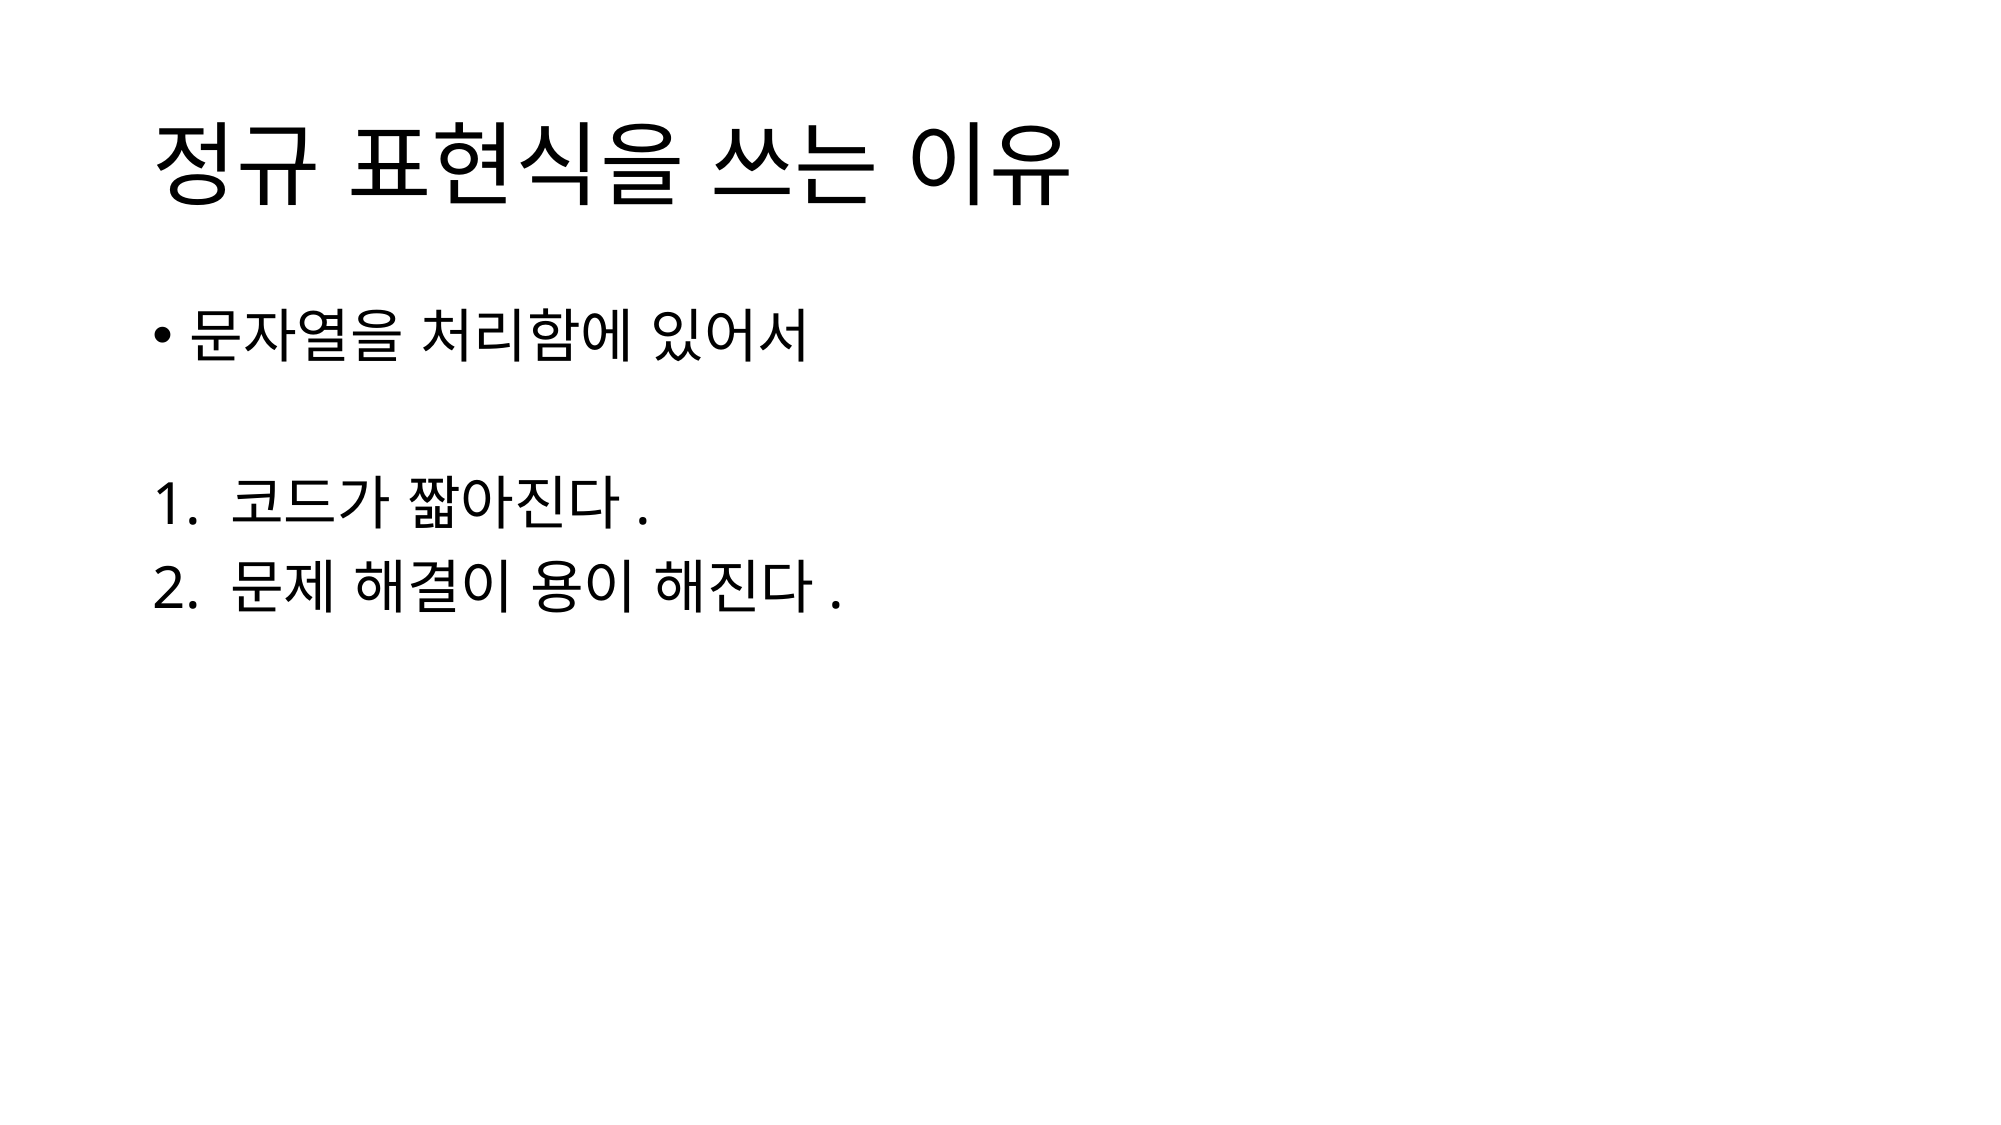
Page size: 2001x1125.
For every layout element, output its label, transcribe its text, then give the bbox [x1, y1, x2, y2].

list 문자열을 처리함에 있어서 1. 코드가 짧아진다. 2. 문제 해결이 용이 해진다. [137, 299, 1863, 1014]
title 정규 표현식을 쓰는 이유 [137, 59, 1863, 278]
